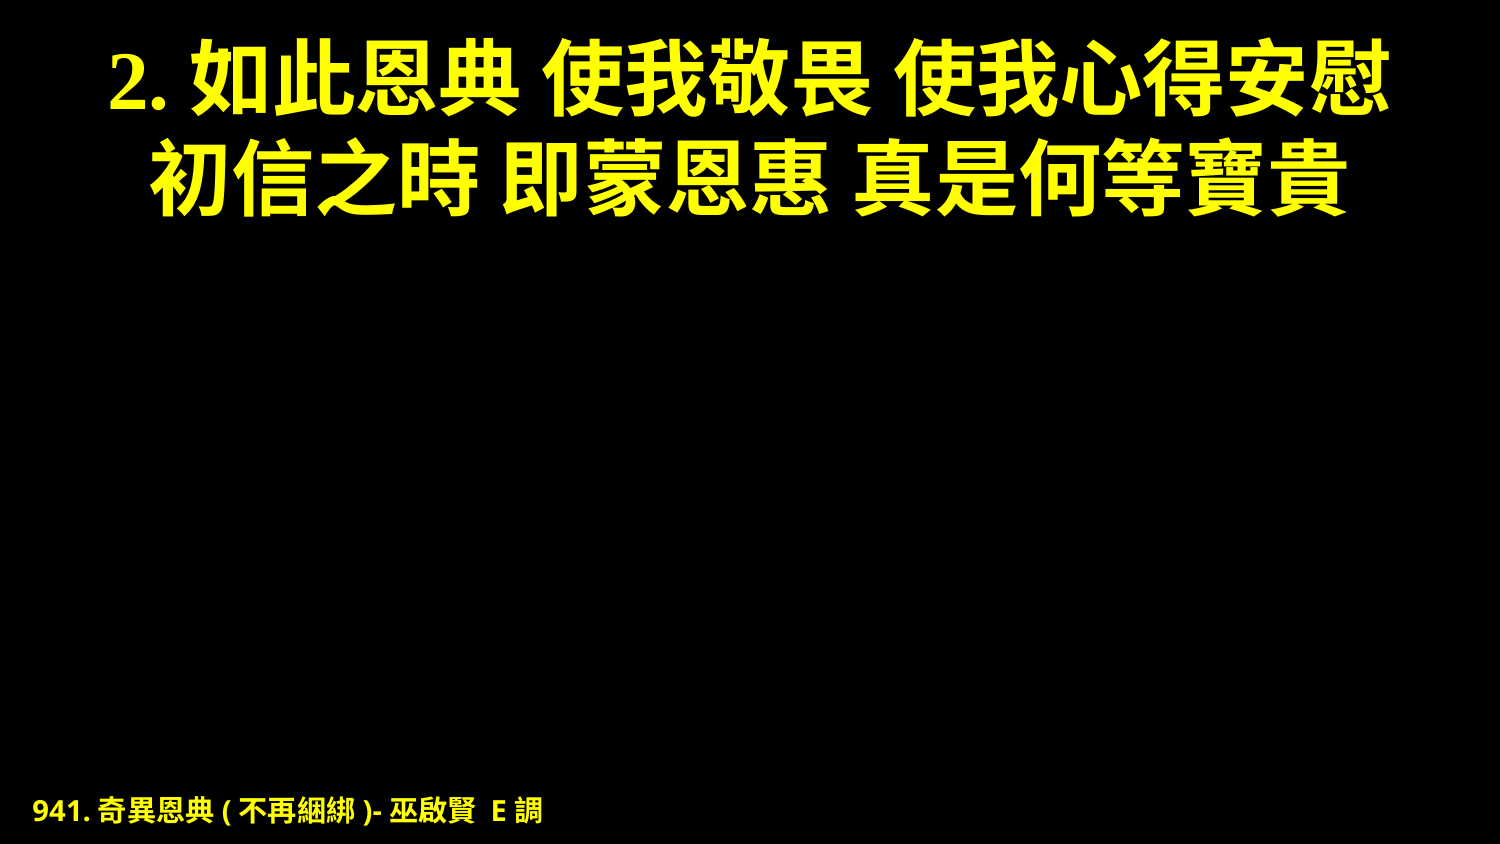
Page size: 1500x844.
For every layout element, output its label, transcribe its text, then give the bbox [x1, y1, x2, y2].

title 2.如此恩典 使我敬畏 使我心得安慰 初信之時 即蒙恩惠 真是何等寶貴 [0, 55, 1500, 197]
text_box 941.奇異恩典(不再綑綁)-巫啟賢 E調 [17, 784, 774, 835]
